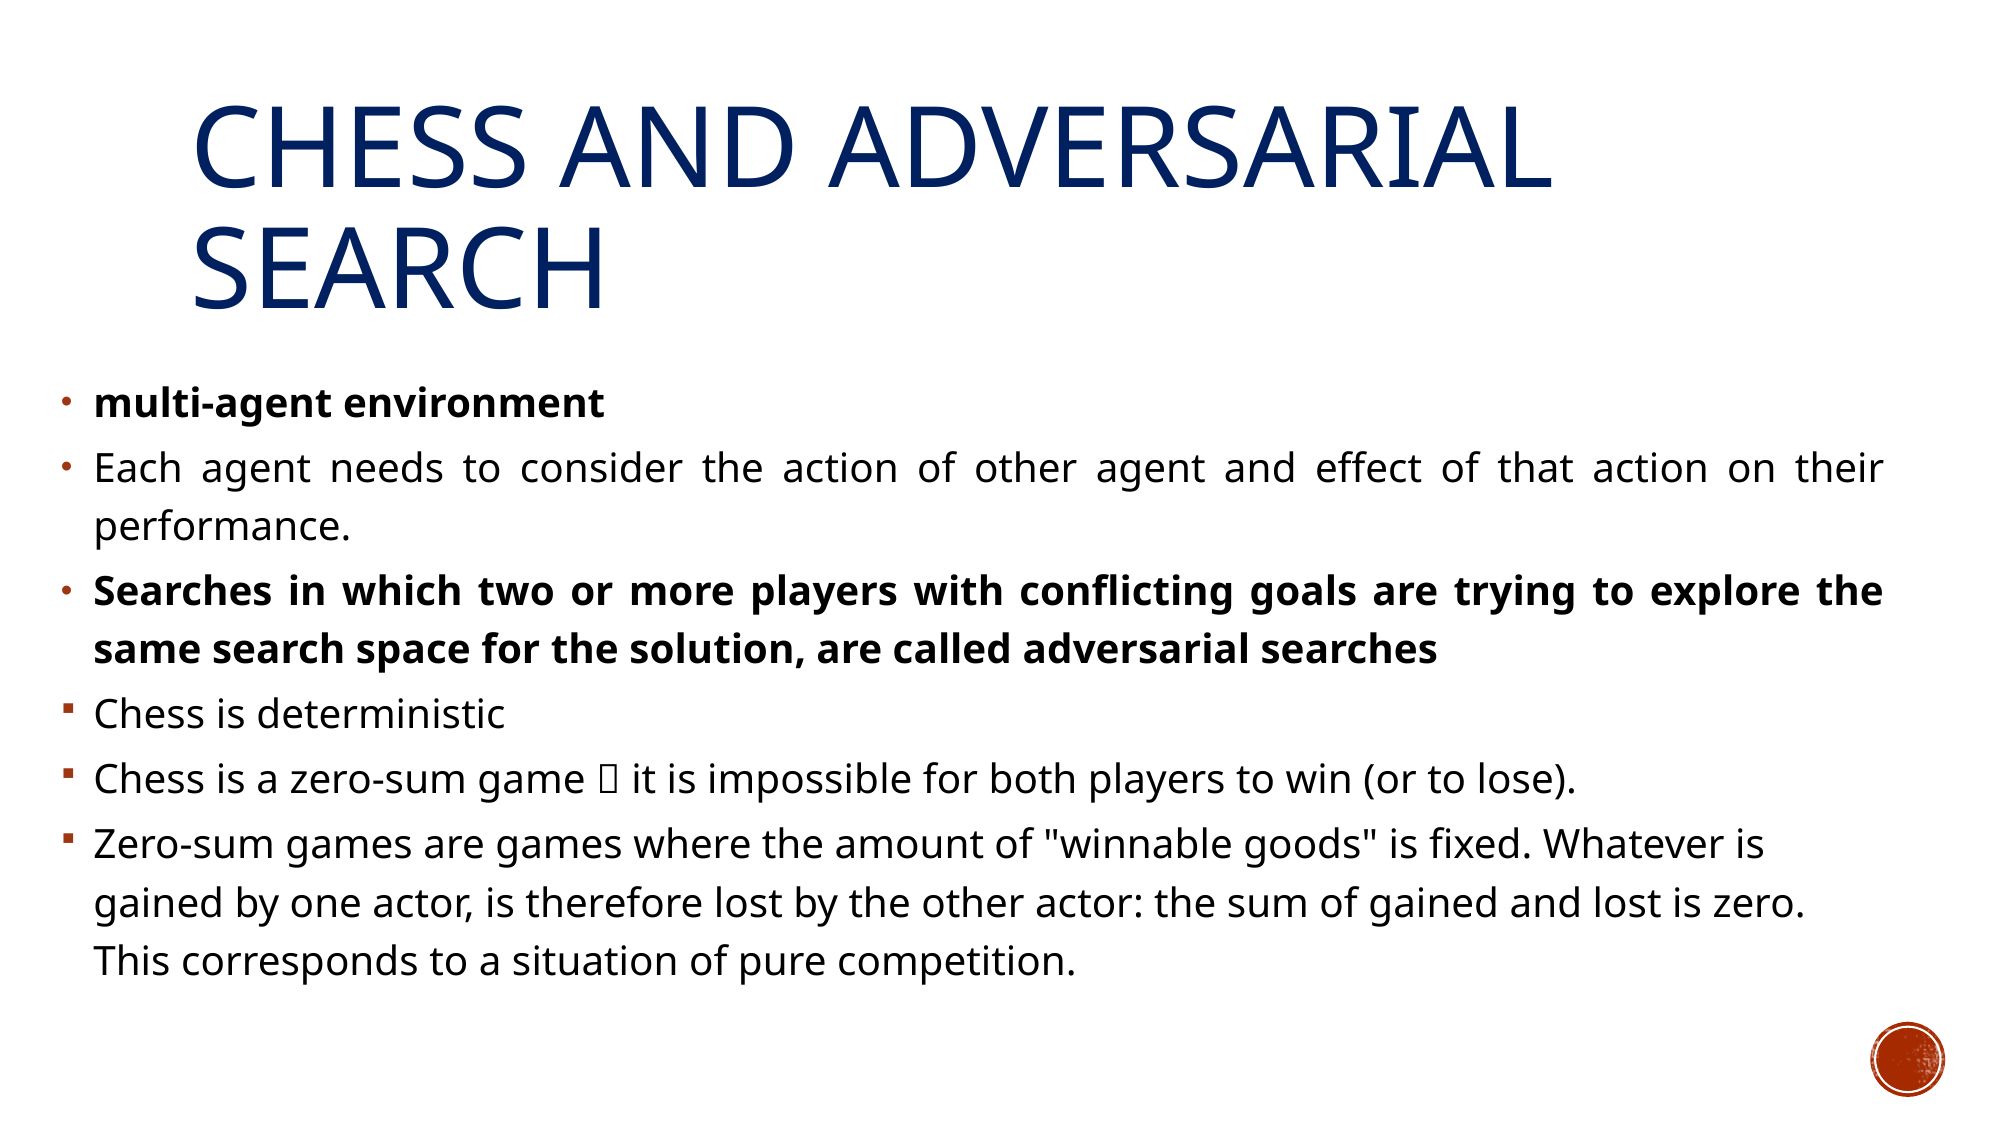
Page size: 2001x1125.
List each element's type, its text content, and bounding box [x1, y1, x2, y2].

title CHESS and ADVersarial search [175, 79, 1826, 344]
list multi-agent environment Each agent needs to consider the action of other agent and effect of that action on their performance. Searches in which two or more players with conflicting goals are trying to explore the same search space for the solution, are called adversarial searches Chess is deterministic Chess is a zero-sum game  it is impossible for both players to win (or to lose). Zero-sum games are games where the amount of "winnable goods" is fixed. Whatever is gained by one actor, is therefore lost by the other actor: the sum of gained and lost is zero. This corresponds to a situation of pure competition. [45, 360, 1902, 1013]
